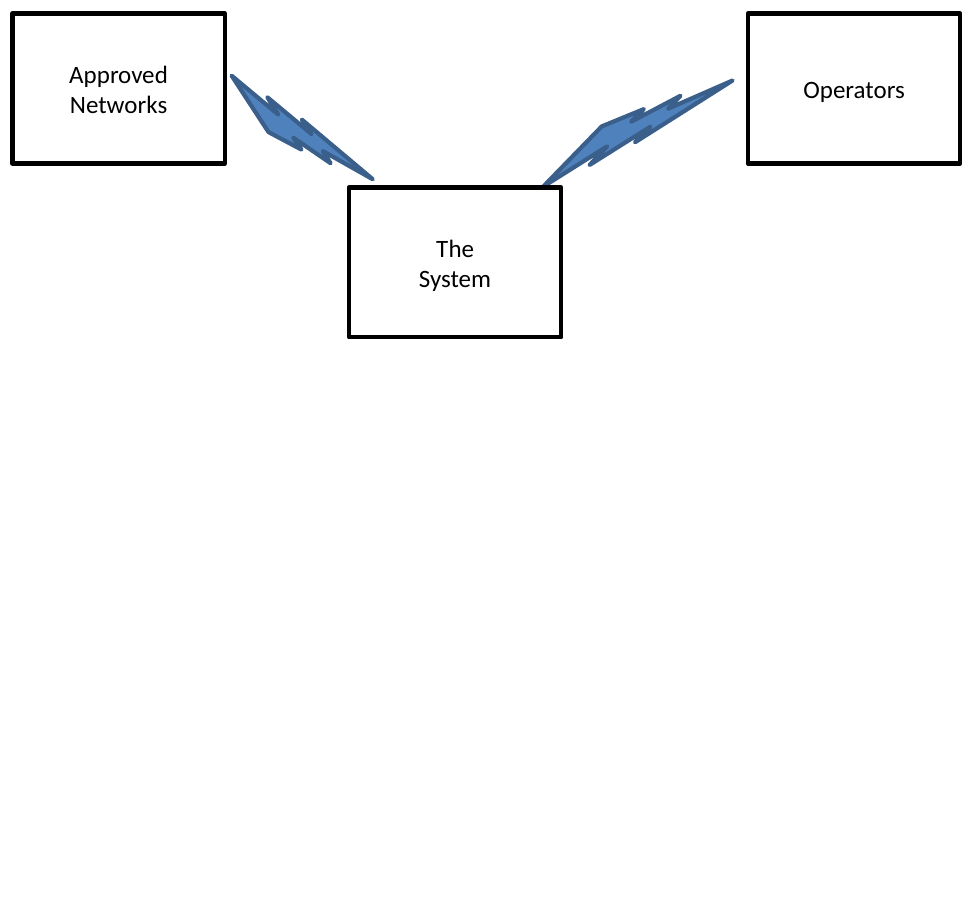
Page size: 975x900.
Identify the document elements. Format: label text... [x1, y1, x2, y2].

text_box [229, 74, 375, 182]
text_box The System [347, 185, 563, 339]
text_box Operators [746, 11, 962, 166]
text_box [541, 78, 735, 185]
text_box Approved Networks [10, 11, 227, 166]
